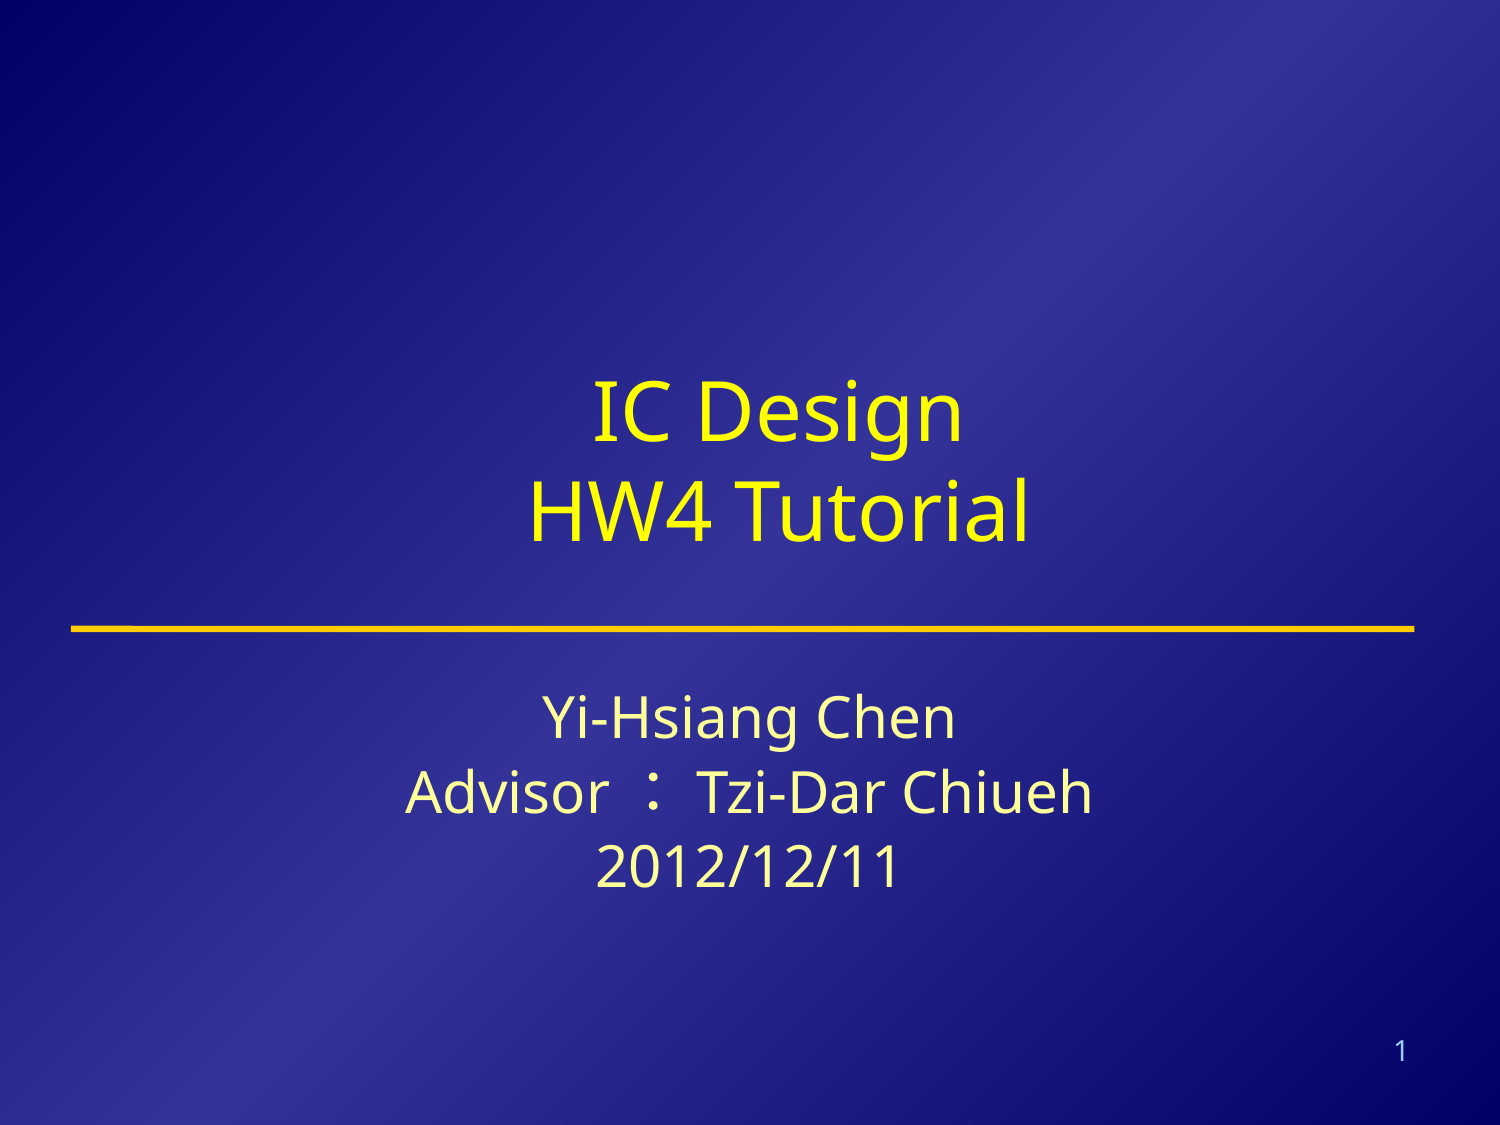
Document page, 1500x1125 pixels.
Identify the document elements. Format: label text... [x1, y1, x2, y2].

subtitle Yi-Hsiang Chen Advisor：Tzi-Dar Chiueh 2012/12/11 [224, 680, 1276, 926]
title IC Design HW4 Tutorial [147, 385, 1412, 532]
slide_number 1 [1074, 1024, 1426, 1103]
